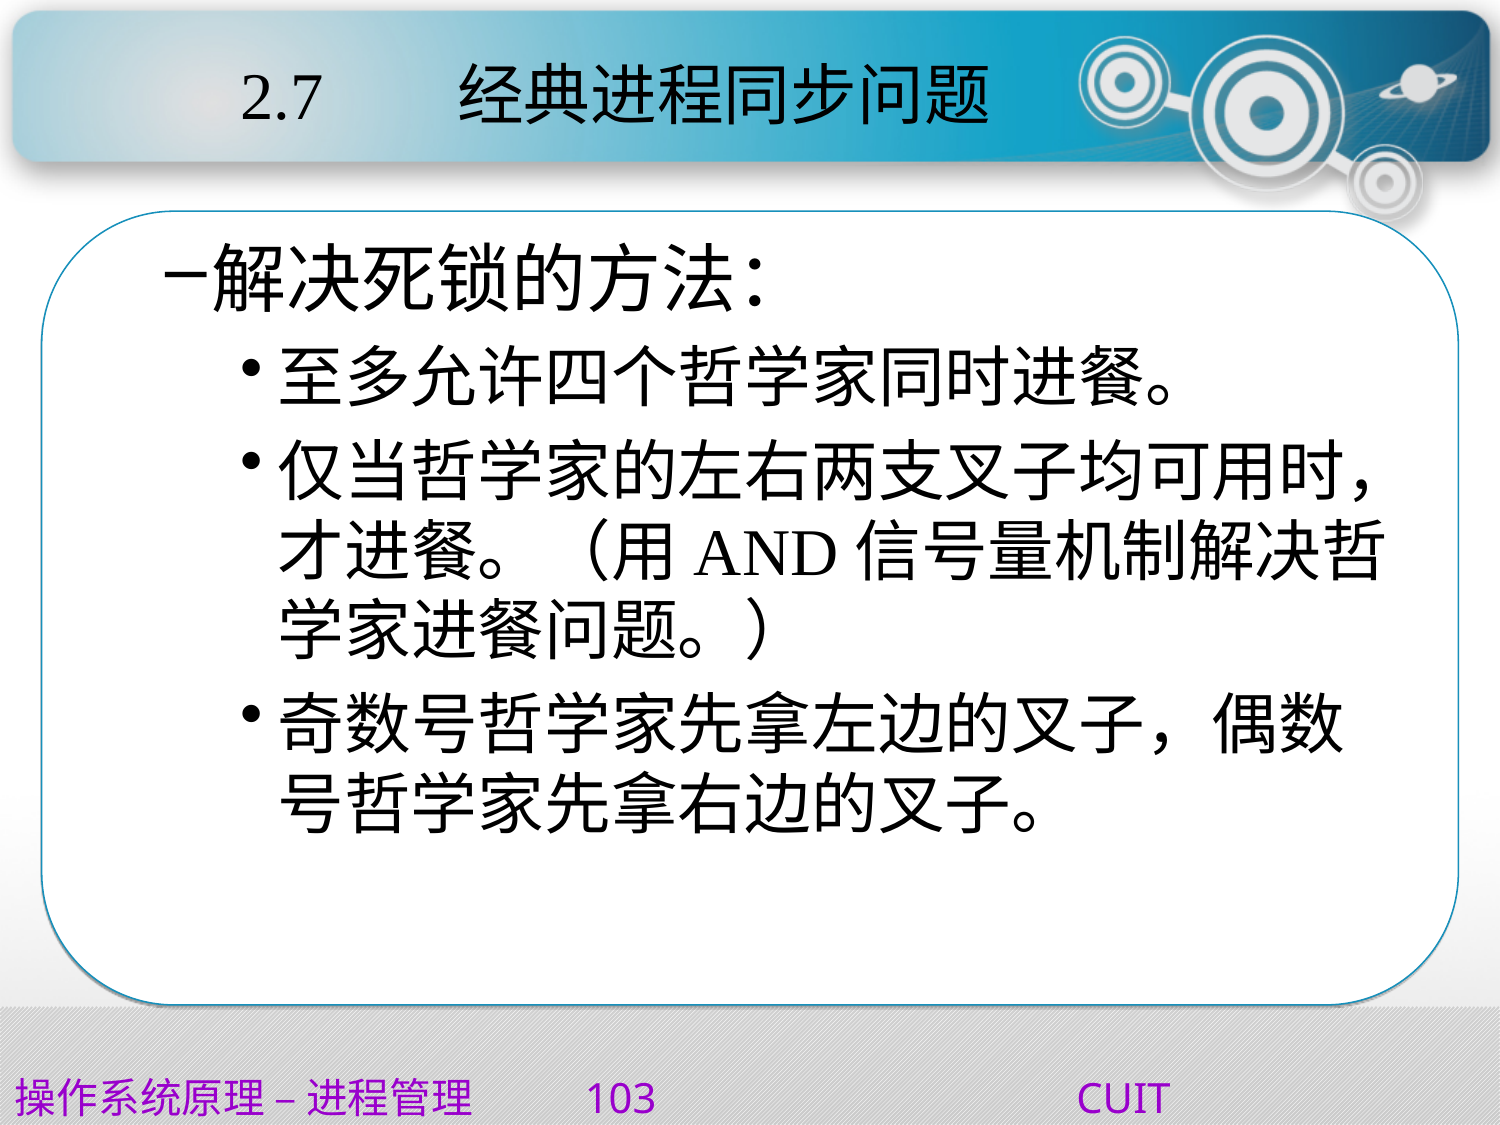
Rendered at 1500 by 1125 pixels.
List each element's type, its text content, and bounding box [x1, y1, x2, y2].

list 解决死锁的方法： 至多允许四个哲学家同时进餐。 仅当哲学家的左右两支叉子均可用时，才进餐。（用AND信号量机制解决哲学家进餐问题。） 奇数号哲学家先拿左边的叉子，偶数号哲学家先拿右边的叉子。 [75, 224, 1425, 1005]
title 2.7 经典进程同步问题 [75, 45, 1140, 233]
picture [0, 0, 1500, 1006]
